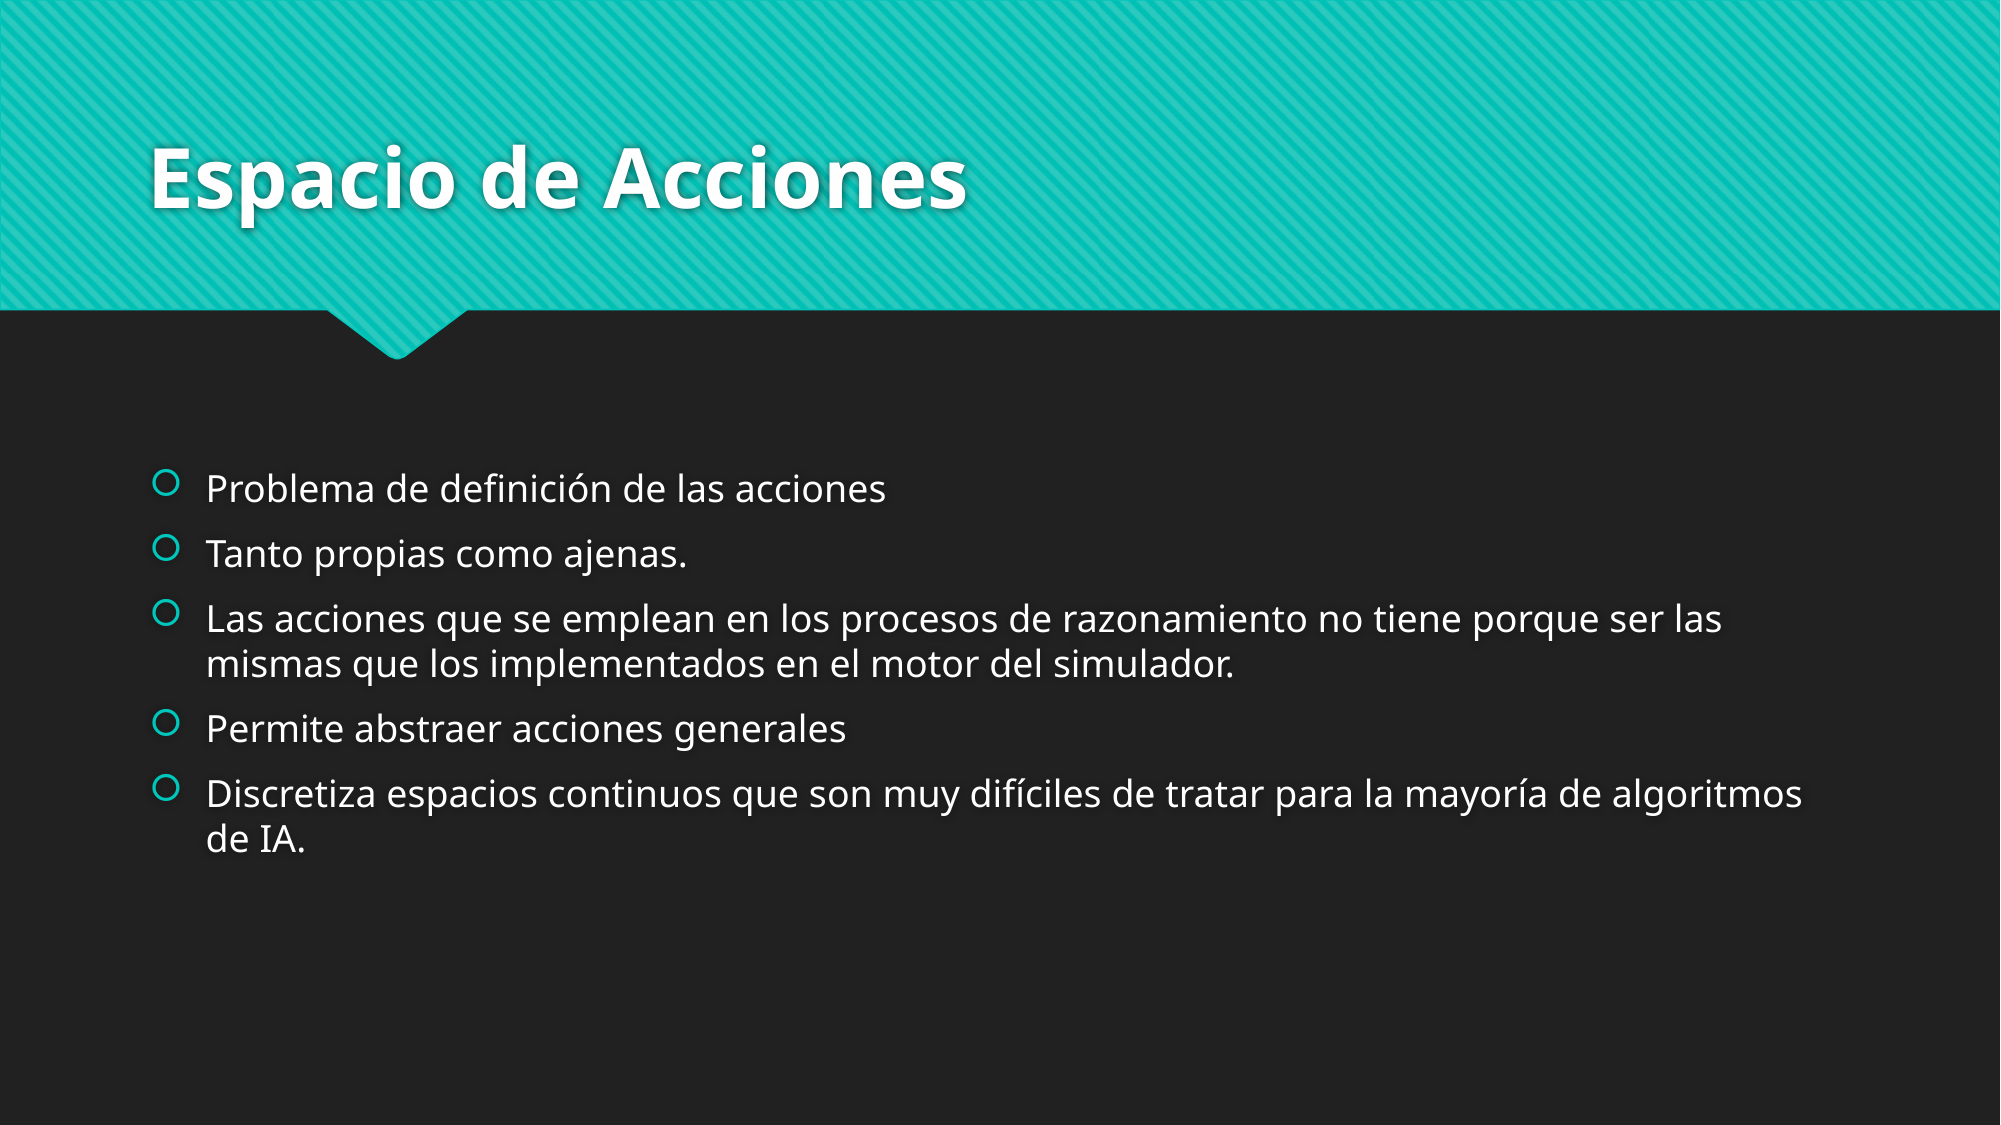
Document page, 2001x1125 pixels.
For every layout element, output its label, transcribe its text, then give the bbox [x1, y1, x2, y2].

title Espacio de Acciones [132, 73, 1868, 233]
list Problema de definición de las acciones Tanto propias como ajenas. Las acciones que se emplean en los procesos de razonamiento no tiene porque ser las mismas que los implementados en el motor del simulador. Permite abstraer acciones generales Discretiza espacios continuos que son muy difíciles de tratar para la mayoría de algoritmos de IA. [134, 364, 1866, 962]
